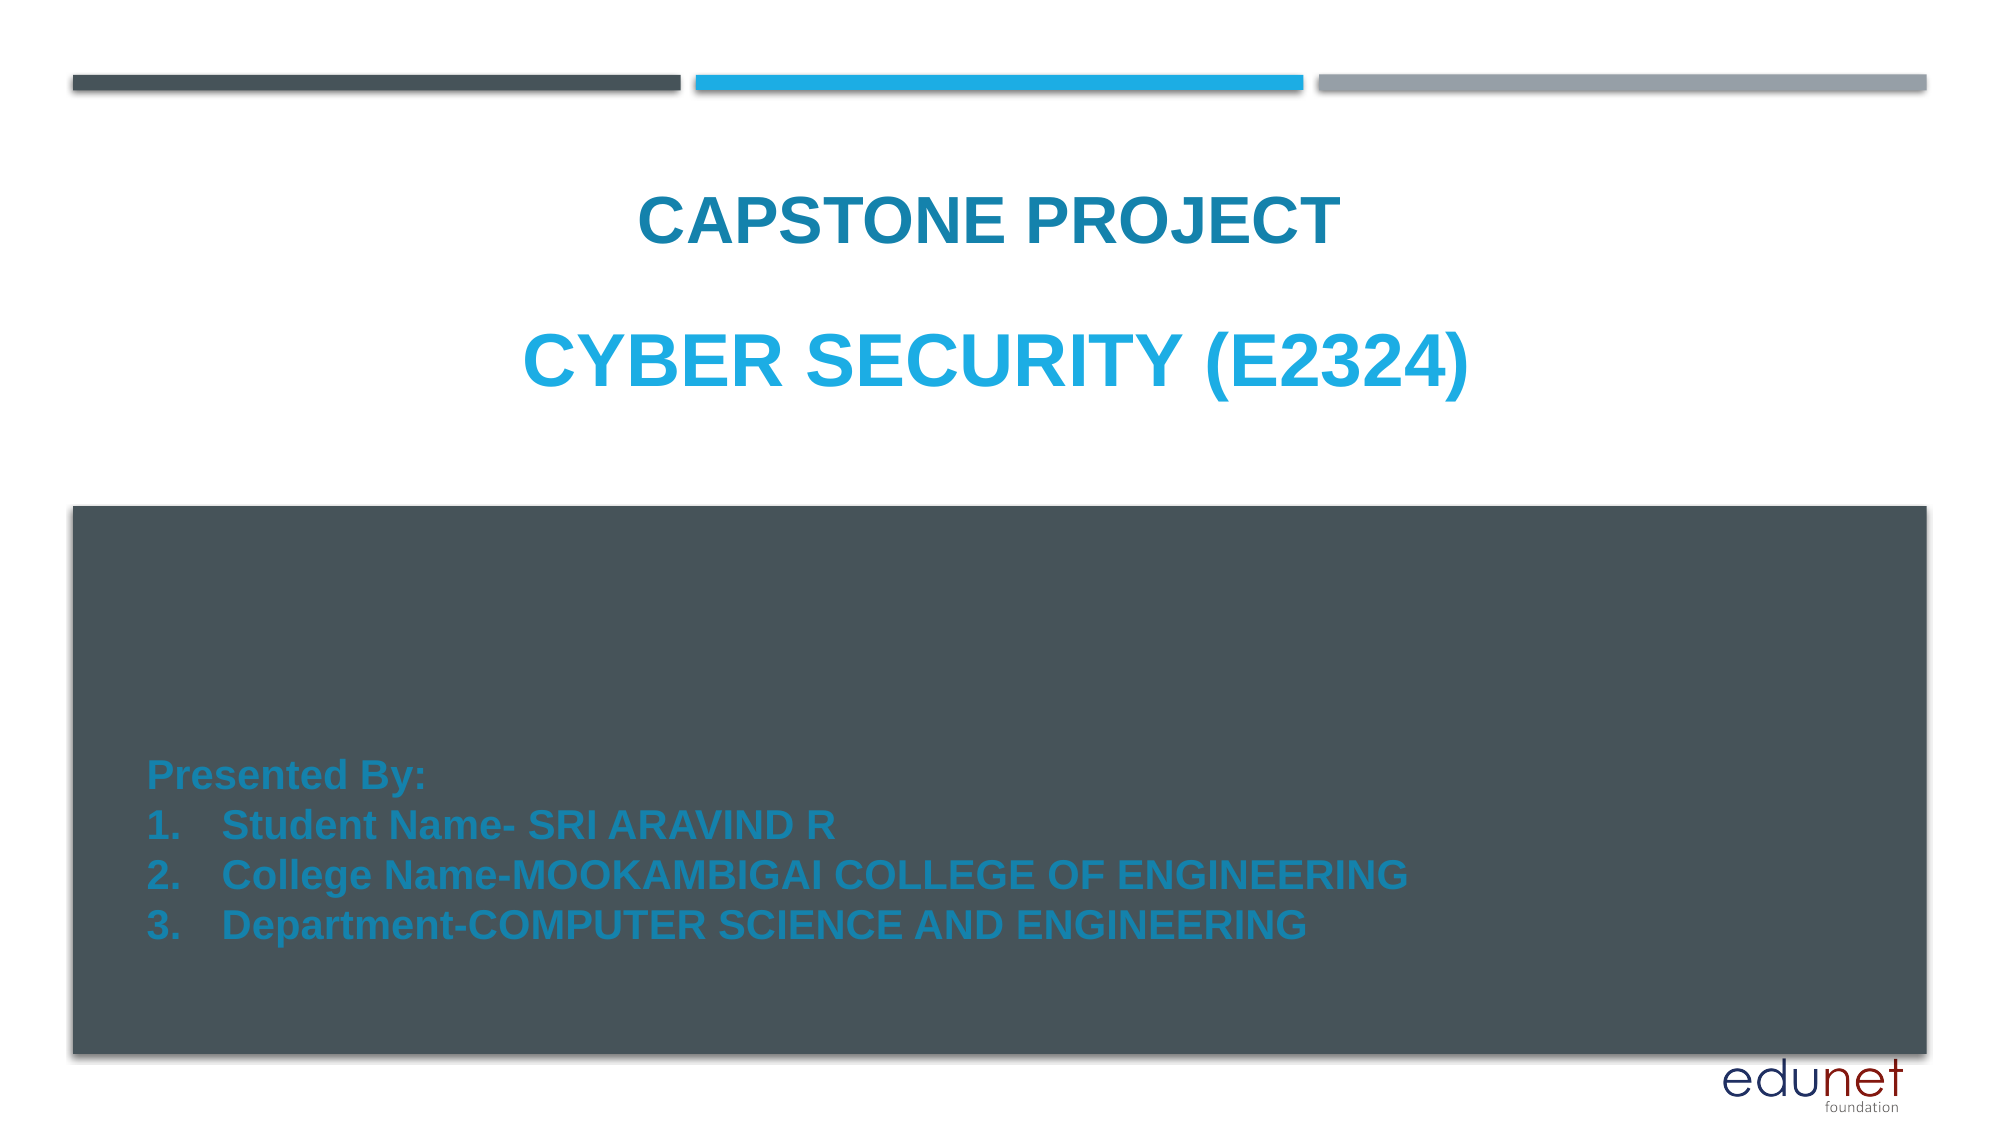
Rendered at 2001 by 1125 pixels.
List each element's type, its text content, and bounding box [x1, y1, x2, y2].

text_box Presented By: Student Name- SRI ARAVIND R College Name-MOOKAMBIGAI COLLEGE OF ENGINEERING Department-COMPUTER SCIENCE AND ENGINEERING [131, 740, 1814, 956]
picture [1719, 1056, 1905, 1116]
text_box CAPSTONE PROJECT [0, 169, 2000, 265]
title CYBER SECURITY (E2324) [95, 265, 1899, 410]
